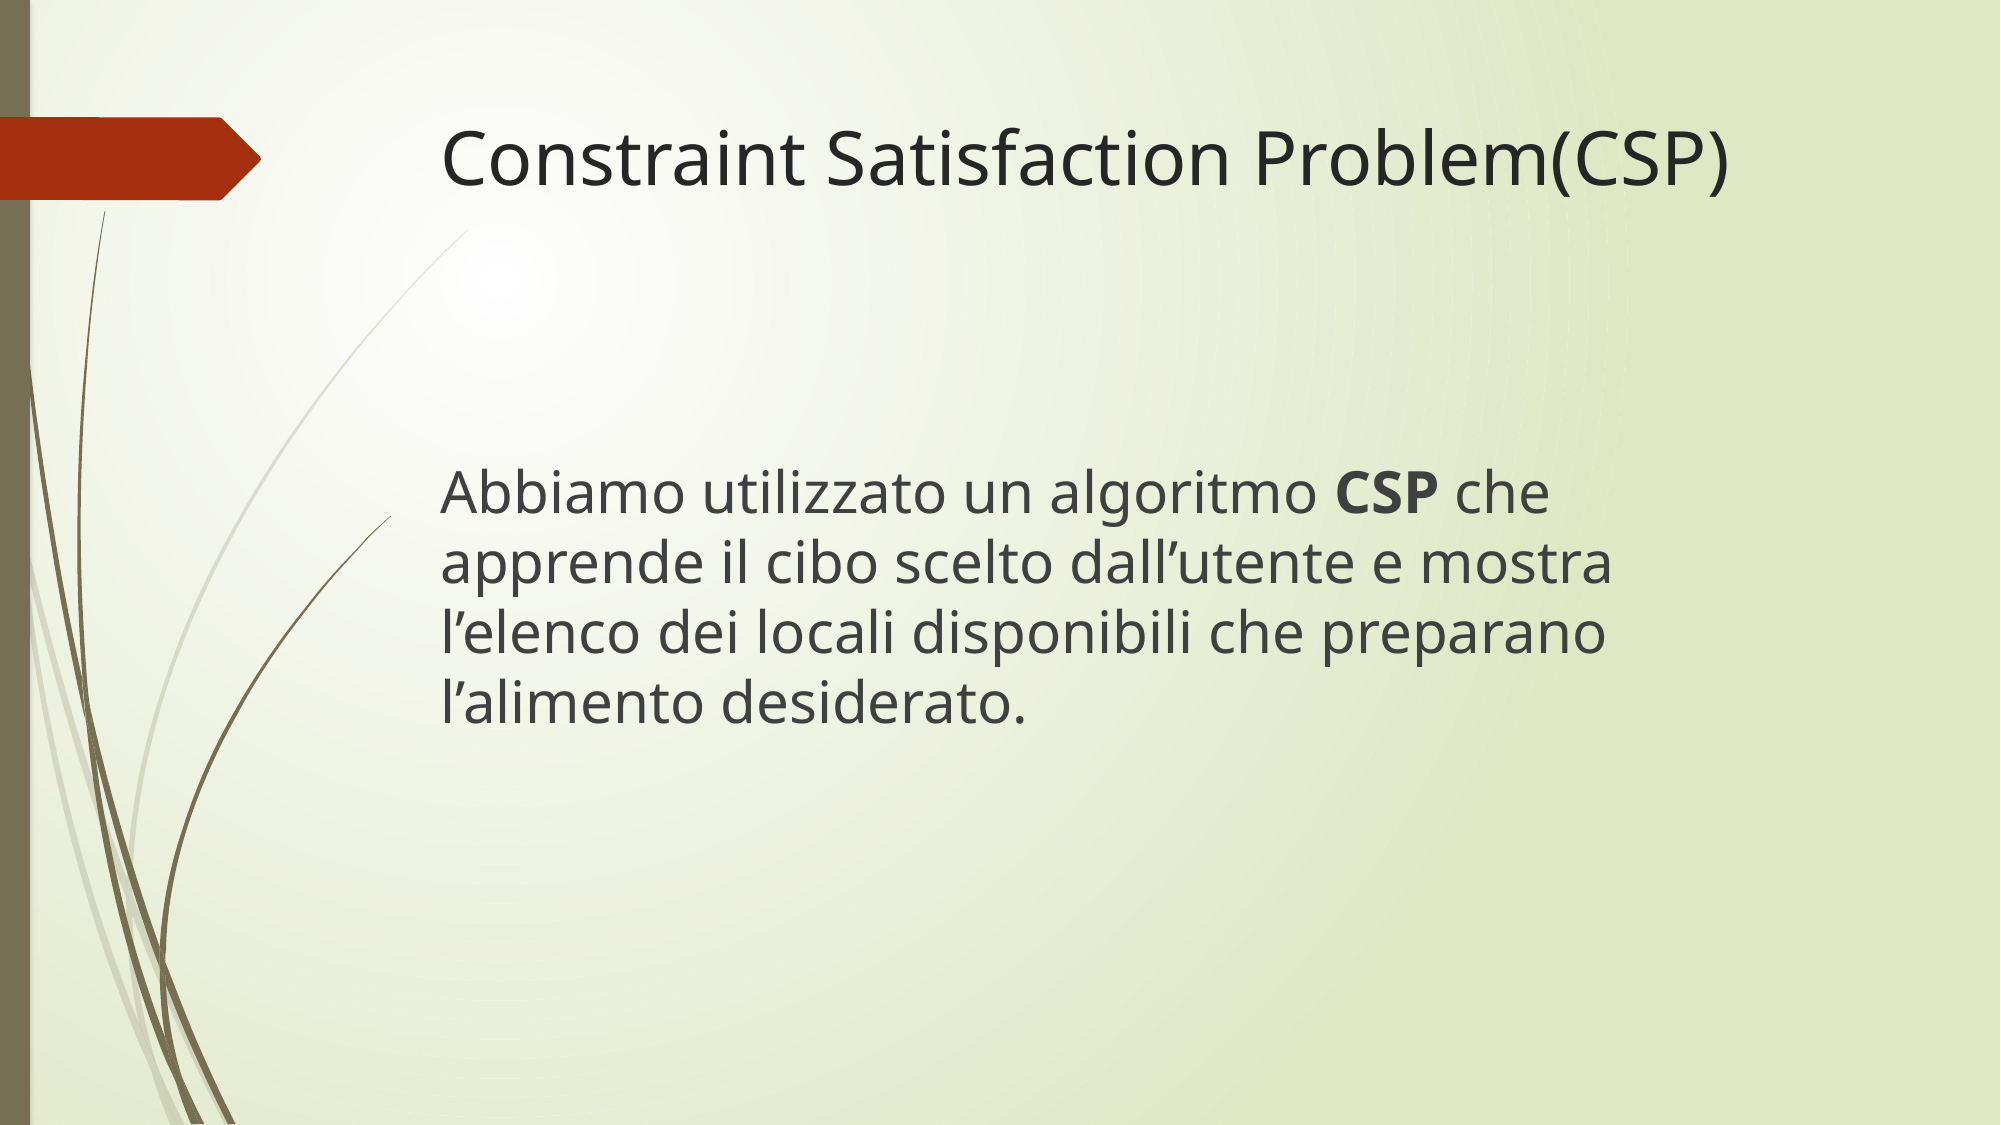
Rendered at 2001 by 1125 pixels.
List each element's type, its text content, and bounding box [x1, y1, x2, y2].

list Abbiamo utilizzato un algoritmo CSP che apprende il cibo scelto dall’utente e mostra l’elenco dei locali disponibili che preparano l’alimento desiderato. [425, 447, 1799, 880]
title Constraint Satisfaction Problem(CSP) [425, 102, 1888, 313]
